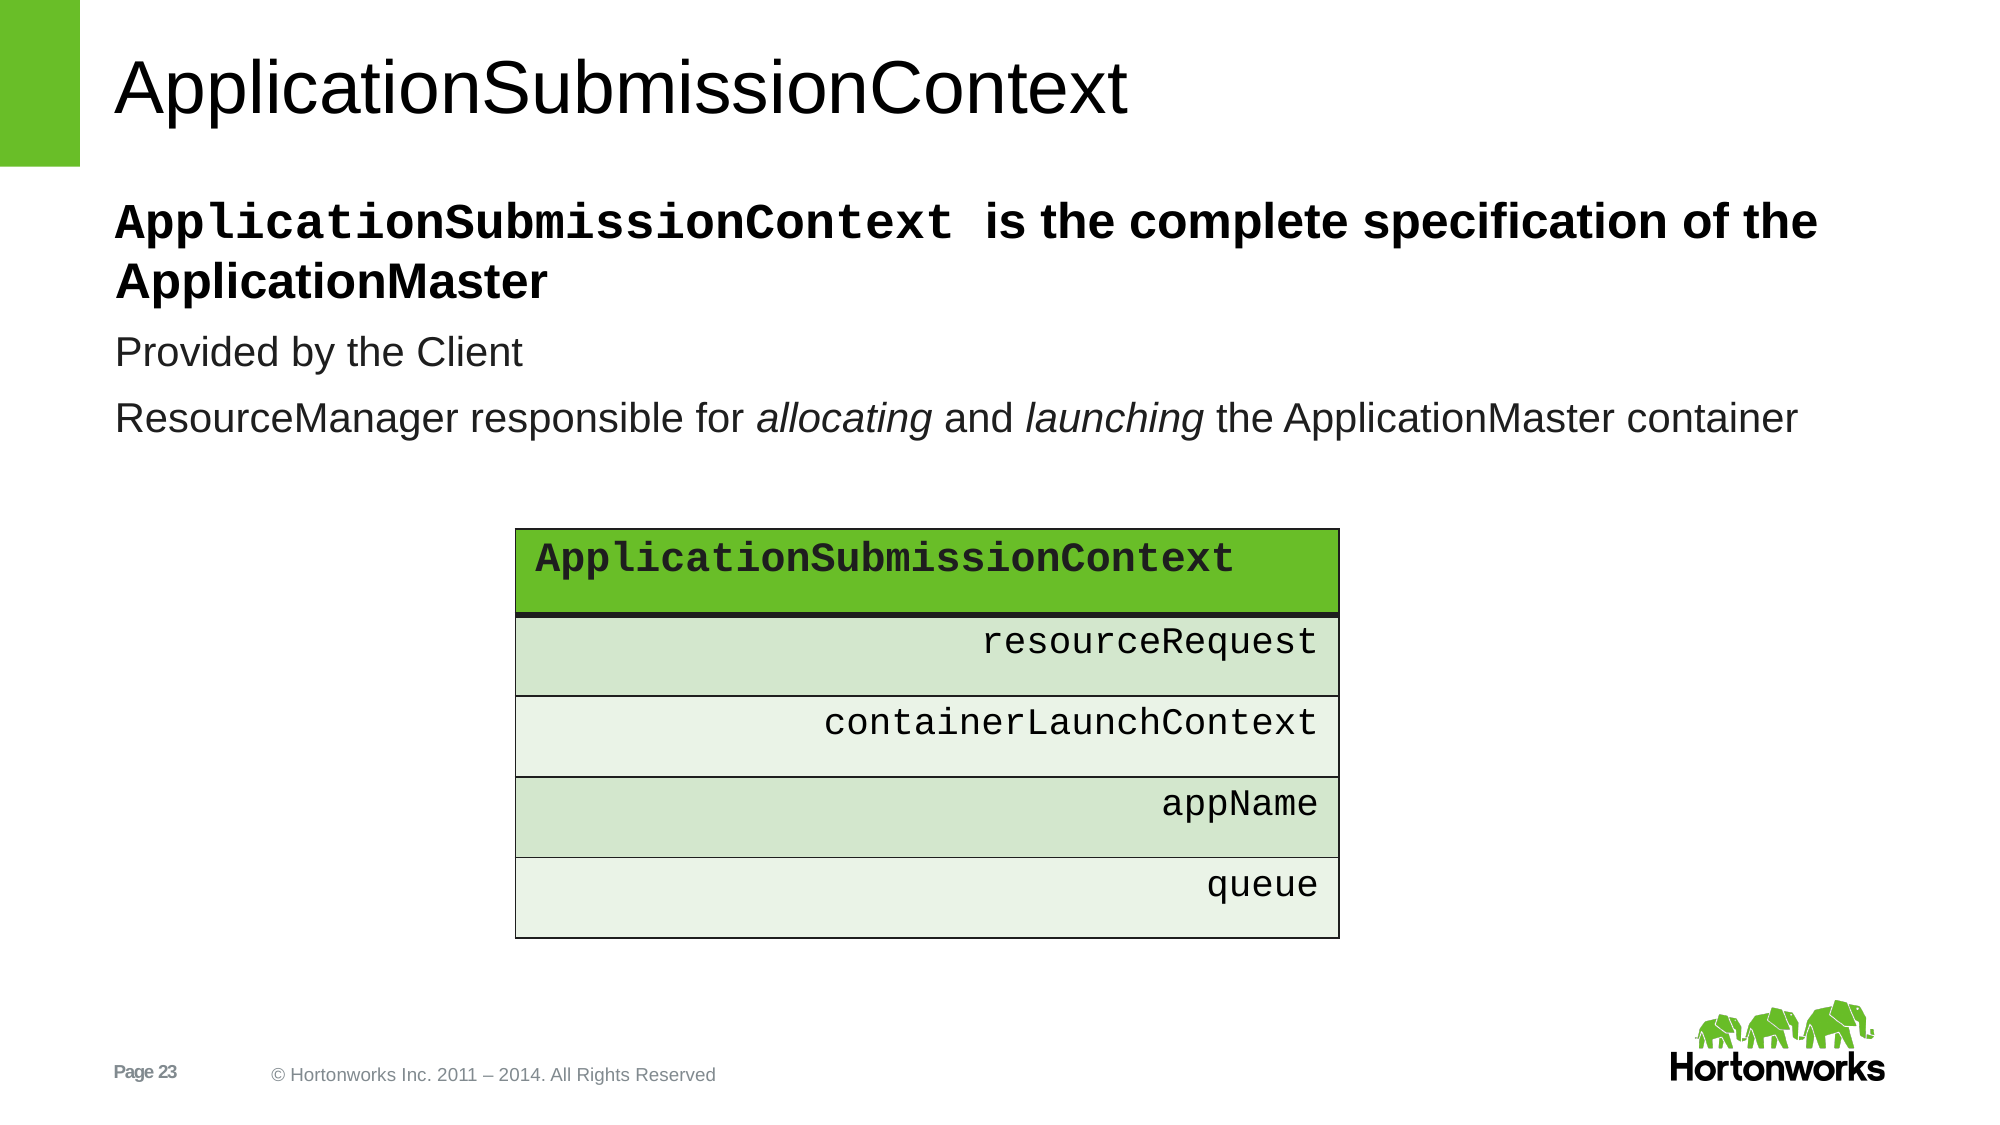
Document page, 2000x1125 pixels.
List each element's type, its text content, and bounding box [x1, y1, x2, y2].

table_cell queue [516, 858, 1338, 937]
table_cell appName [516, 778, 1338, 857]
table_header ApplicationSubmissionContext [516, 530, 1338, 612]
title ApplicationSubmissionContext [99, 0, 1900, 167]
list ApplicationSubmissionContext is the complete specification of the ApplicationMaster Provided by the Client ResourceManager responsible for allocating and launching the ApplicationMaster container [99, 181, 1900, 995]
table_cell resourceRequest [516, 618, 1338, 695]
picture [1671, 1000, 1885, 1081]
table_cell containerLaunchContext [516, 697, 1338, 776]
